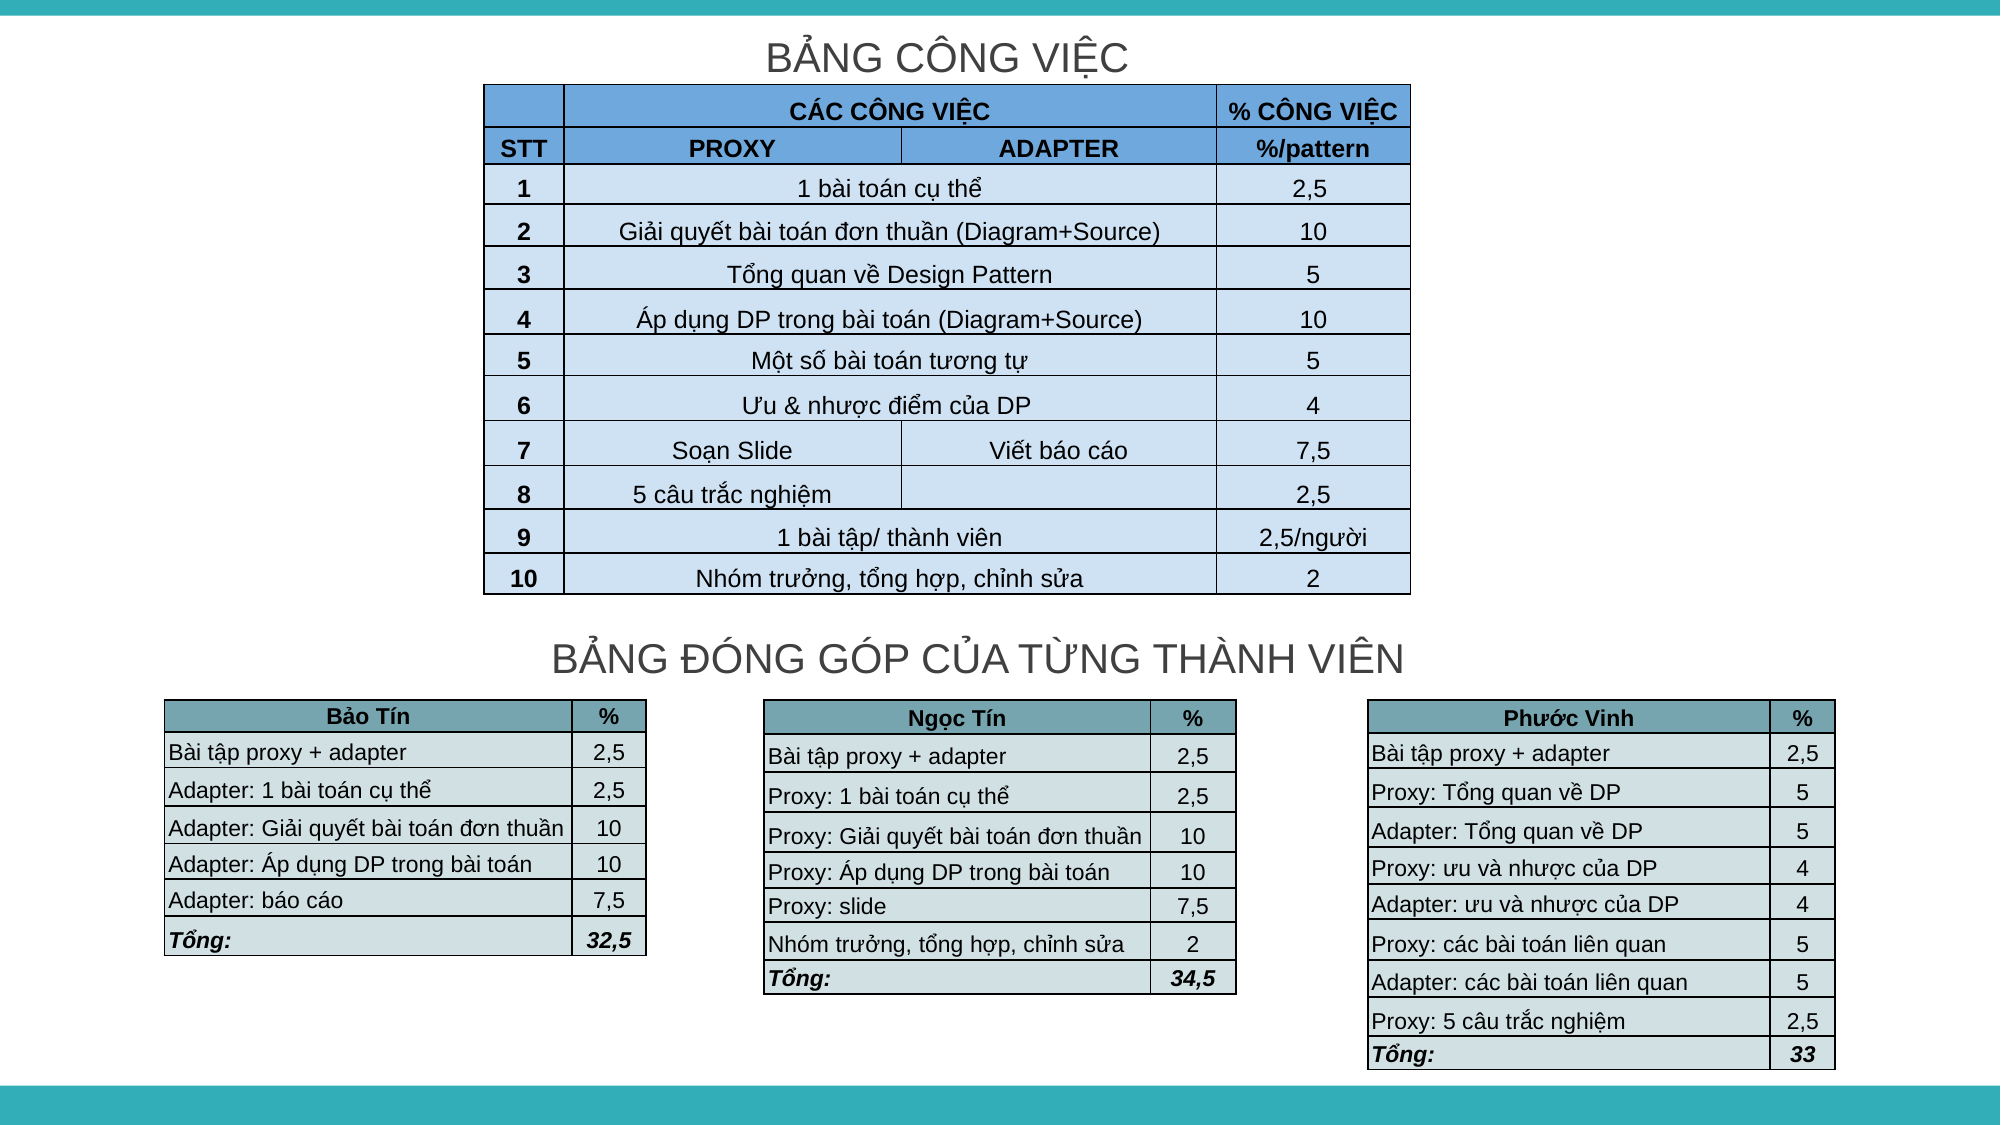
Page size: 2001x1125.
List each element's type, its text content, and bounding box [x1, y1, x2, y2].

table_cell Proxy: ưu và nhược của DP [1369, 848, 1769, 883]
table_cell 5 [1217, 335, 1410, 375]
table_cell 10 [1151, 813, 1235, 851]
table_cell 5 câu trắc nghiệm [565, 466, 901, 508]
table_cell Proxy: 1 bài toán cụ thể [765, 773, 1150, 811]
table_cell Proxy: Tổng quan về DP [1369, 769, 1769, 806]
table_header [485, 85, 563, 126]
table_cell 5 [1771, 769, 1834, 806]
table_cell 3 [485, 247, 563, 288]
table_cell 1 [485, 165, 563, 203]
table_cell Tổng: [1369, 1037, 1769, 1069]
table_cell 34,5 [1151, 961, 1235, 993]
table_cell Soạn Slide [565, 421, 901, 465]
table_cell Adapter: ưu và nhược của DP [1369, 885, 1769, 918]
table_header % CÔNG VIỆC [1217, 85, 1410, 126]
table_cell Giải quyết bài toán đơn thuần (Diagram+Source) [565, 205, 1216, 245]
table_cell 5 [1771, 920, 1834, 959]
table_cell STT [485, 128, 563, 163]
table_cell 9 [485, 510, 563, 552]
table_header % [573, 721, 645, 731]
table_cell 2,5 [573, 733, 645, 767]
table_cell Nhóm trưởng, tổng hợp, chỉnh sửa [765, 923, 1150, 959]
table_cell 2,5/người [1217, 510, 1410, 552]
table_cell 2,5 [1151, 773, 1235, 811]
table_cell 2,5 [1771, 998, 1834, 1035]
table_cell 7,5 [1151, 889, 1235, 921]
table_cell 1 bài tập/ thành viên [565, 510, 1216, 552]
table_cell 2,5 [1217, 165, 1410, 203]
table_header % [1151, 721, 1235, 733]
table_cell Adapter: 1 bài toán cụ thể [165, 768, 571, 805]
table_cell 4 [485, 290, 563, 333]
table_cell 4 [1771, 848, 1834, 883]
table_header Ngọc Tín [765, 721, 1150, 733]
table_cell 7,5 [1217, 421, 1410, 465]
table_cell Viết báo cáo [902, 421, 1216, 465]
table_cell [902, 466, 1216, 508]
table_cell Adapter: báo cáo [165, 880, 571, 915]
table_cell 8 [485, 466, 563, 508]
table_cell 10 [1217, 205, 1410, 245]
table_cell 2,5 [573, 768, 645, 805]
table_cell Proxy: Giải quyết bài toán đơn thuần [765, 813, 1150, 851]
table_cell 10 [1151, 853, 1235, 887]
table_cell 1 bài toán cụ thể [565, 165, 1216, 203]
table_cell Adapter: Tổng quan về DP [1369, 808, 1769, 846]
table_cell Một số bài toán tương tự [565, 335, 1216, 375]
table_cell 10 [573, 807, 645, 843]
table_cell Adapter: các bài toán liên quan [1369, 961, 1769, 996]
table_cell Tổng: [165, 917, 571, 955]
table_cell Adapter: Áp dụng DP trong bài toán [165, 844, 571, 878]
table_cell 2 [1151, 923, 1235, 959]
table_cell ADAPTER [902, 128, 1216, 163]
table_cell 7,5 [573, 880, 645, 915]
table_cell 5 [1217, 247, 1410, 288]
table_cell 10 [573, 844, 645, 878]
table_cell 2 [1217, 554, 1410, 593]
table_cell Áp dụng DP trong bài toán (Diagram+Source) [565, 290, 1216, 333]
table_cell 7 [485, 421, 563, 465]
table_cell Proxy: Áp dụng DP trong bài toán [765, 853, 1150, 887]
table_cell %/pattern [1217, 128, 1410, 163]
table_cell Tổng: [765, 961, 1150, 993]
table_cell 5 [1771, 961, 1834, 996]
table_cell Ưu & nhược điểm của DP [565, 376, 1216, 420]
table_cell 32,5 [573, 917, 645, 955]
table_cell Bài tập proxy + adapter [765, 735, 1150, 771]
table_header Phước Vinh [1369, 721, 1769, 732]
table_cell 5 [485, 335, 563, 375]
table_cell Proxy: 5 câu trắc nghiệm [1369, 998, 1769, 1035]
table_cell 10 [1217, 290, 1410, 333]
table_cell Proxy: slide [765, 889, 1150, 921]
table_cell Adapter: Giải quyết bài toán đơn thuần [165, 807, 571, 843]
table_cell Bài tập proxy + adapter [165, 733, 571, 767]
table_cell 2,5 [1151, 735, 1235, 771]
table_cell 4 [1771, 885, 1834, 918]
table_cell 2 [485, 205, 563, 245]
table_cell 2,5 [1771, 734, 1834, 767]
table_cell Tổng quan về Design Pattern [565, 247, 1216, 288]
table_cell Bài tập proxy + adapter [1369, 734, 1769, 767]
text_box BẢNG ĐÓNG GÓP CỦA TỪNG THÀNH VIÊN [0, 594, 1979, 721]
table_cell Proxy: các bài toán liên quan [1369, 920, 1769, 959]
table_cell Nhóm trưởng, tổng hợp, chỉnh sửa [565, 554, 1216, 593]
table_header Bảo Tín [165, 721, 571, 731]
table_cell 5 [1771, 808, 1834, 846]
table_cell PROXY [565, 128, 901, 163]
table_header CÁC CÔNG VIỆC [565, 85, 1216, 126]
table_cell 4 [1217, 376, 1410, 420]
table_cell 6 [485, 376, 563, 420]
table_header % [1771, 721, 1834, 732]
table_cell 10 [485, 554, 563, 593]
list BẢNG CÔNG VIỆC [0, 0, 1948, 119]
table_cell 2,5 [1217, 466, 1410, 508]
table_cell 33 [1771, 1037, 1834, 1069]
